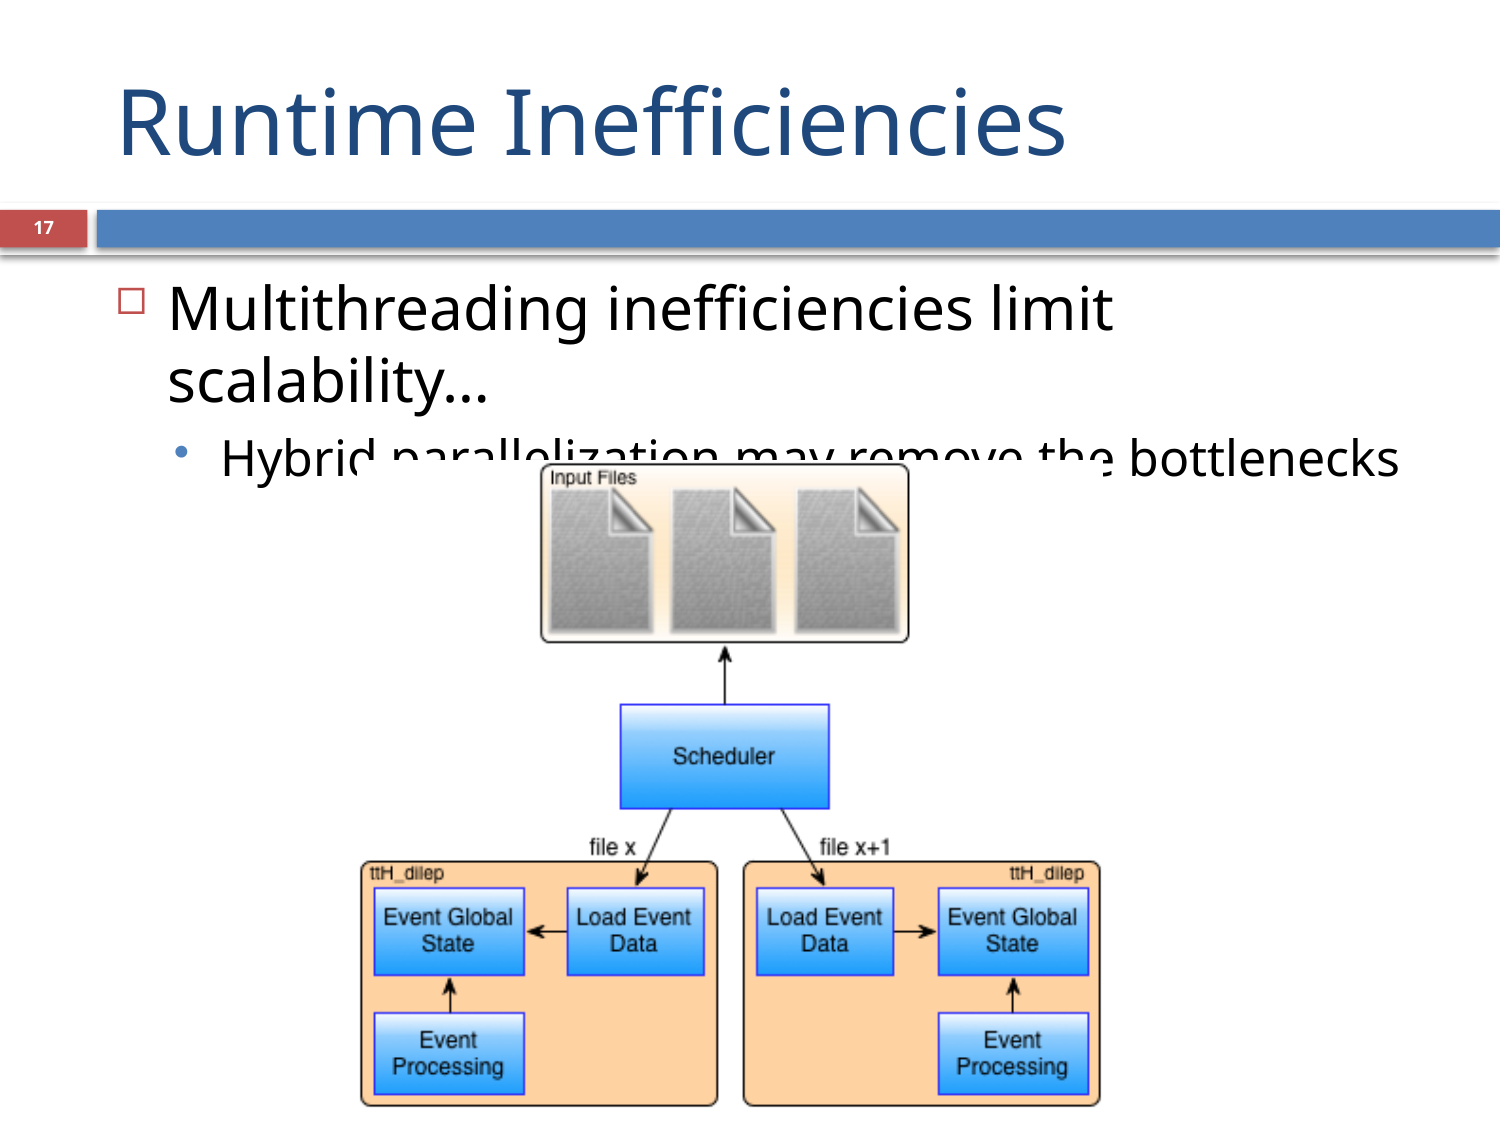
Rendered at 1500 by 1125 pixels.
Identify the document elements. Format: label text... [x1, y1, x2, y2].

list Multithreading inefficiencies limit scalability… Hybrid parallelization may remove the bottlenecks [100, 262, 1438, 435]
picture [357, 459, 1103, 1109]
slide_number 17 [0, 208, 88, 249]
title Runtime Inefficiencies [100, 37, 1438, 200]
